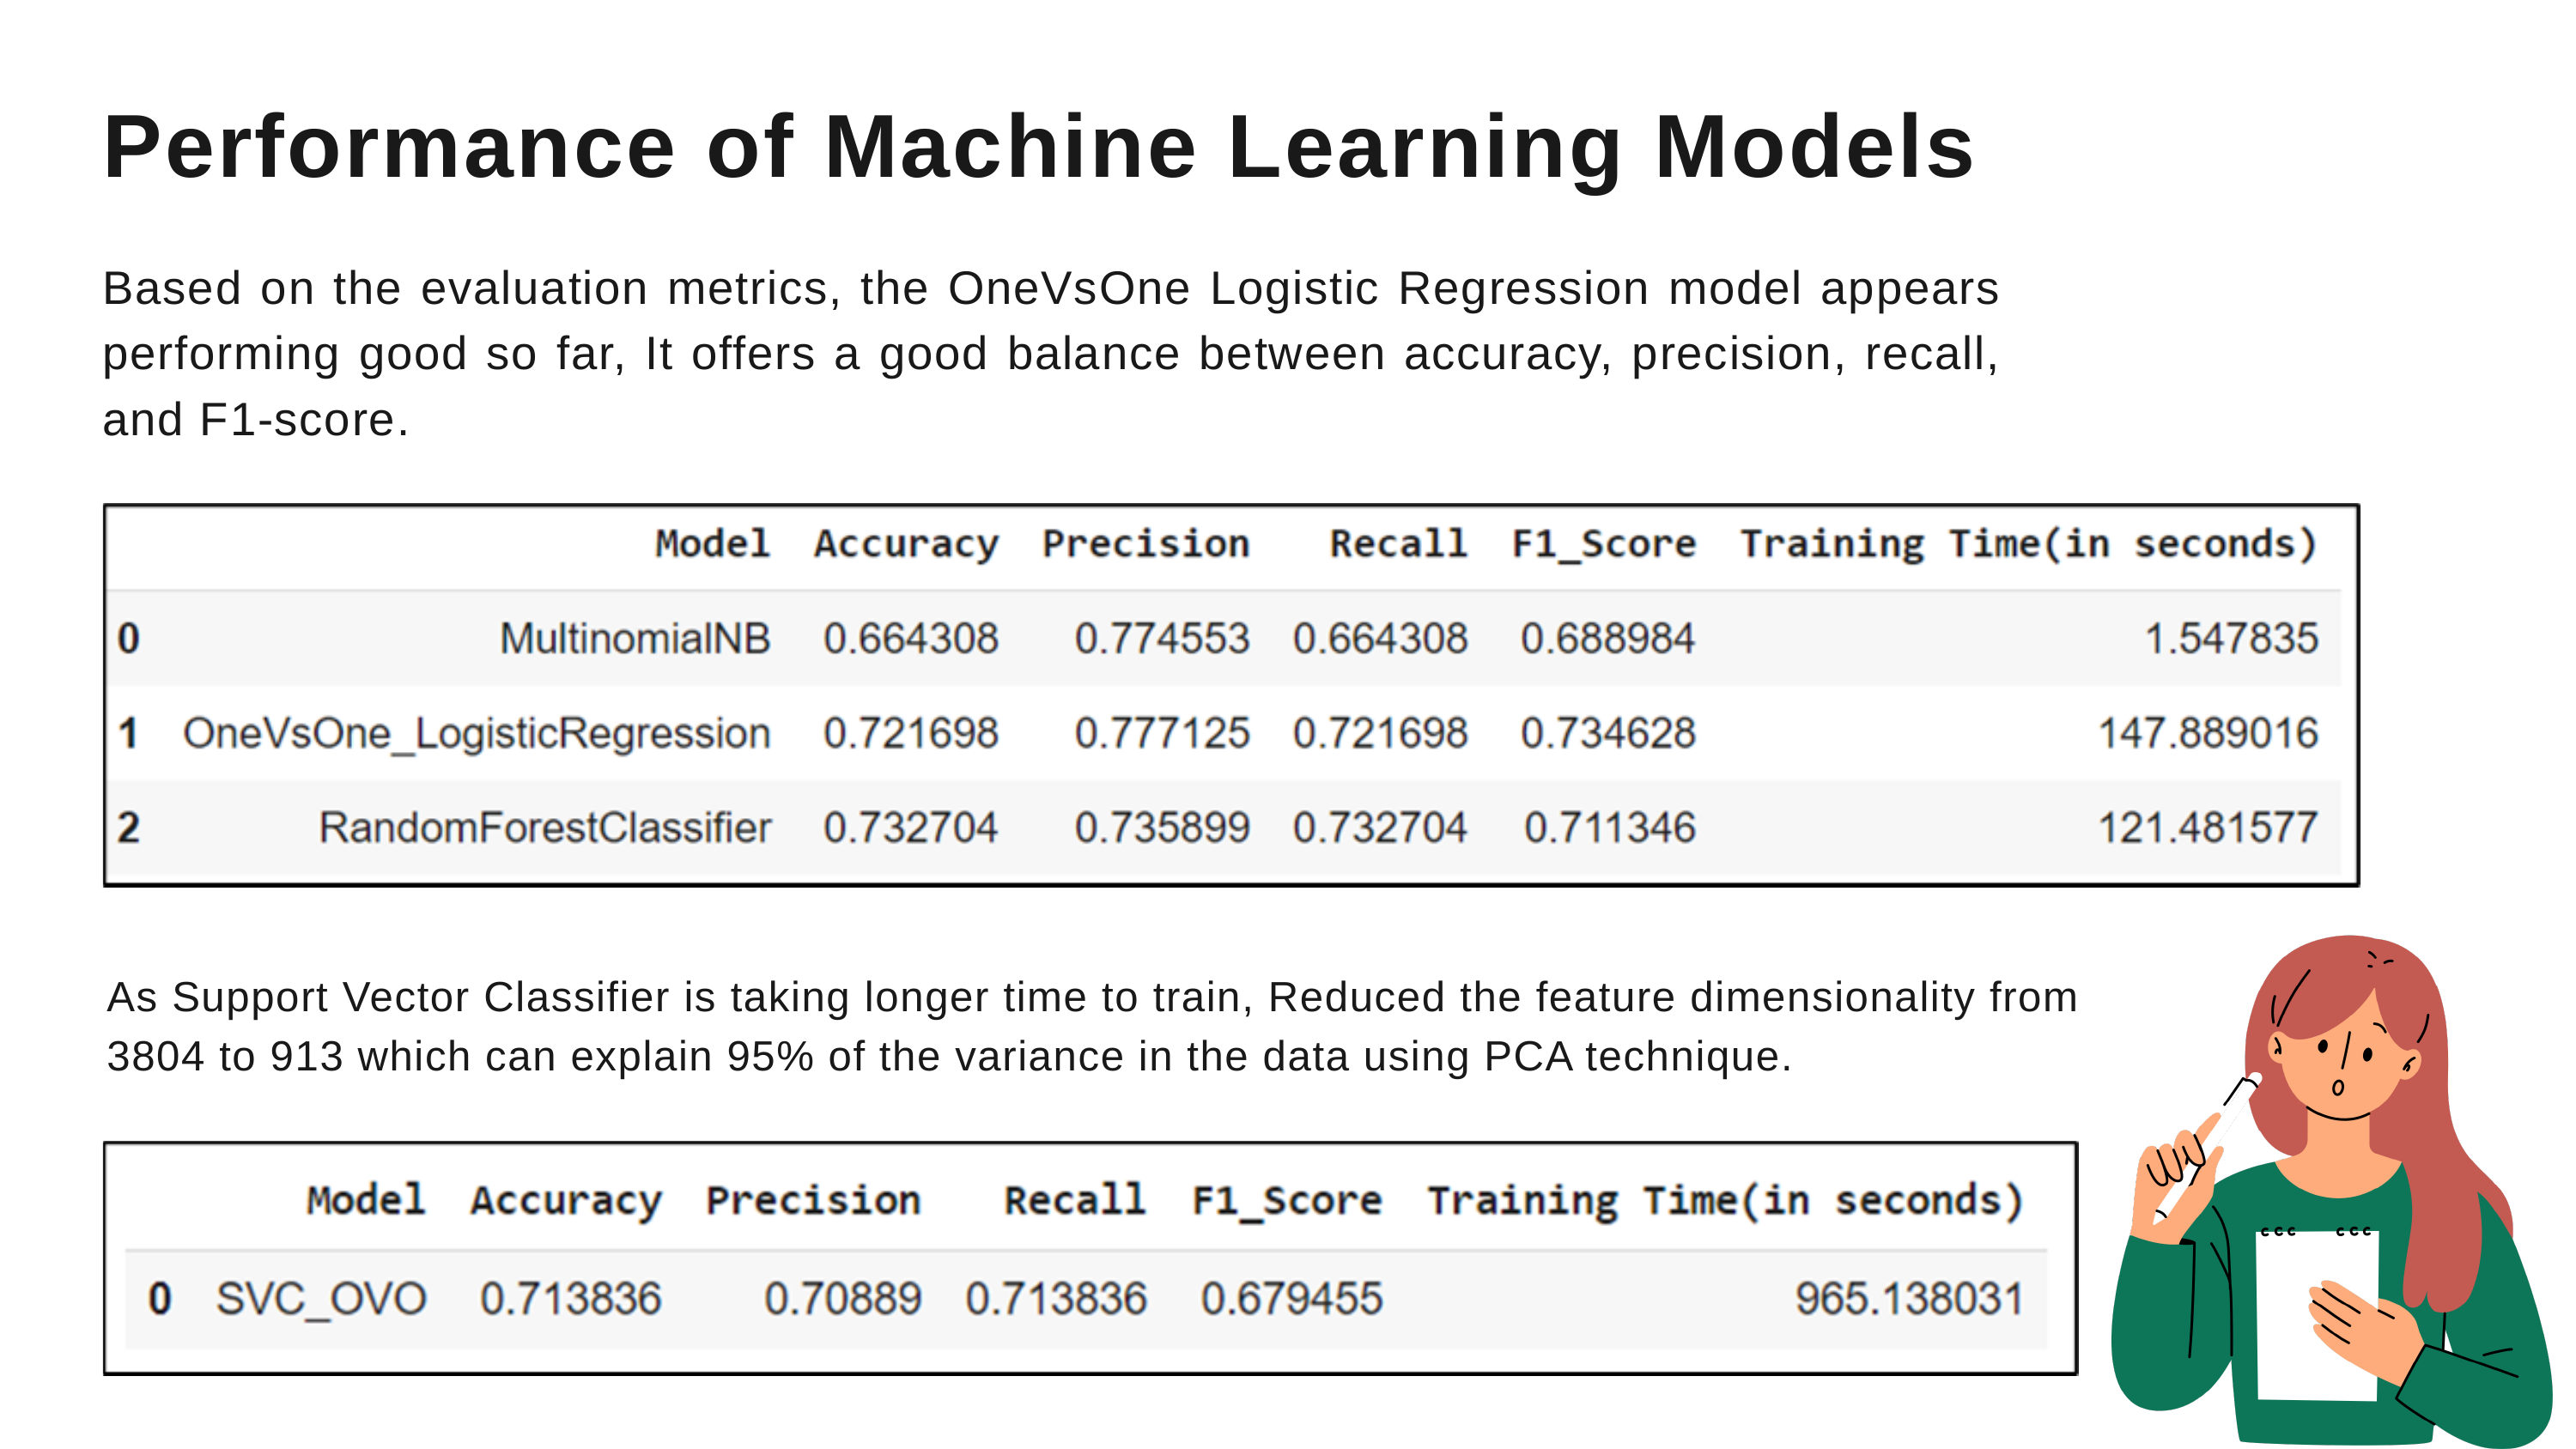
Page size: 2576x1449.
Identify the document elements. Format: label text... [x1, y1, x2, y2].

text_box [102, 1141, 2079, 1376]
text_box [102, 503, 2361, 888]
text_box [2082, 928, 2555, 1449]
text_box Based on the evaluation metrics, the OneVsOne Logistic Regression model appears performing good so far, It offers a good balance between accuracy, precision, recall, and F1-score. [102, 247, 2005, 446]
text_box Performance of Machine Learning Models [102, 96, 2386, 196]
text_box As Support Vector Classifier is taking longer time to train, Reduced the feature dimensionality from 3804 to 913 which can explain 95% of the variance in the data using PCA technique. [106, 960, 2083, 1079]
